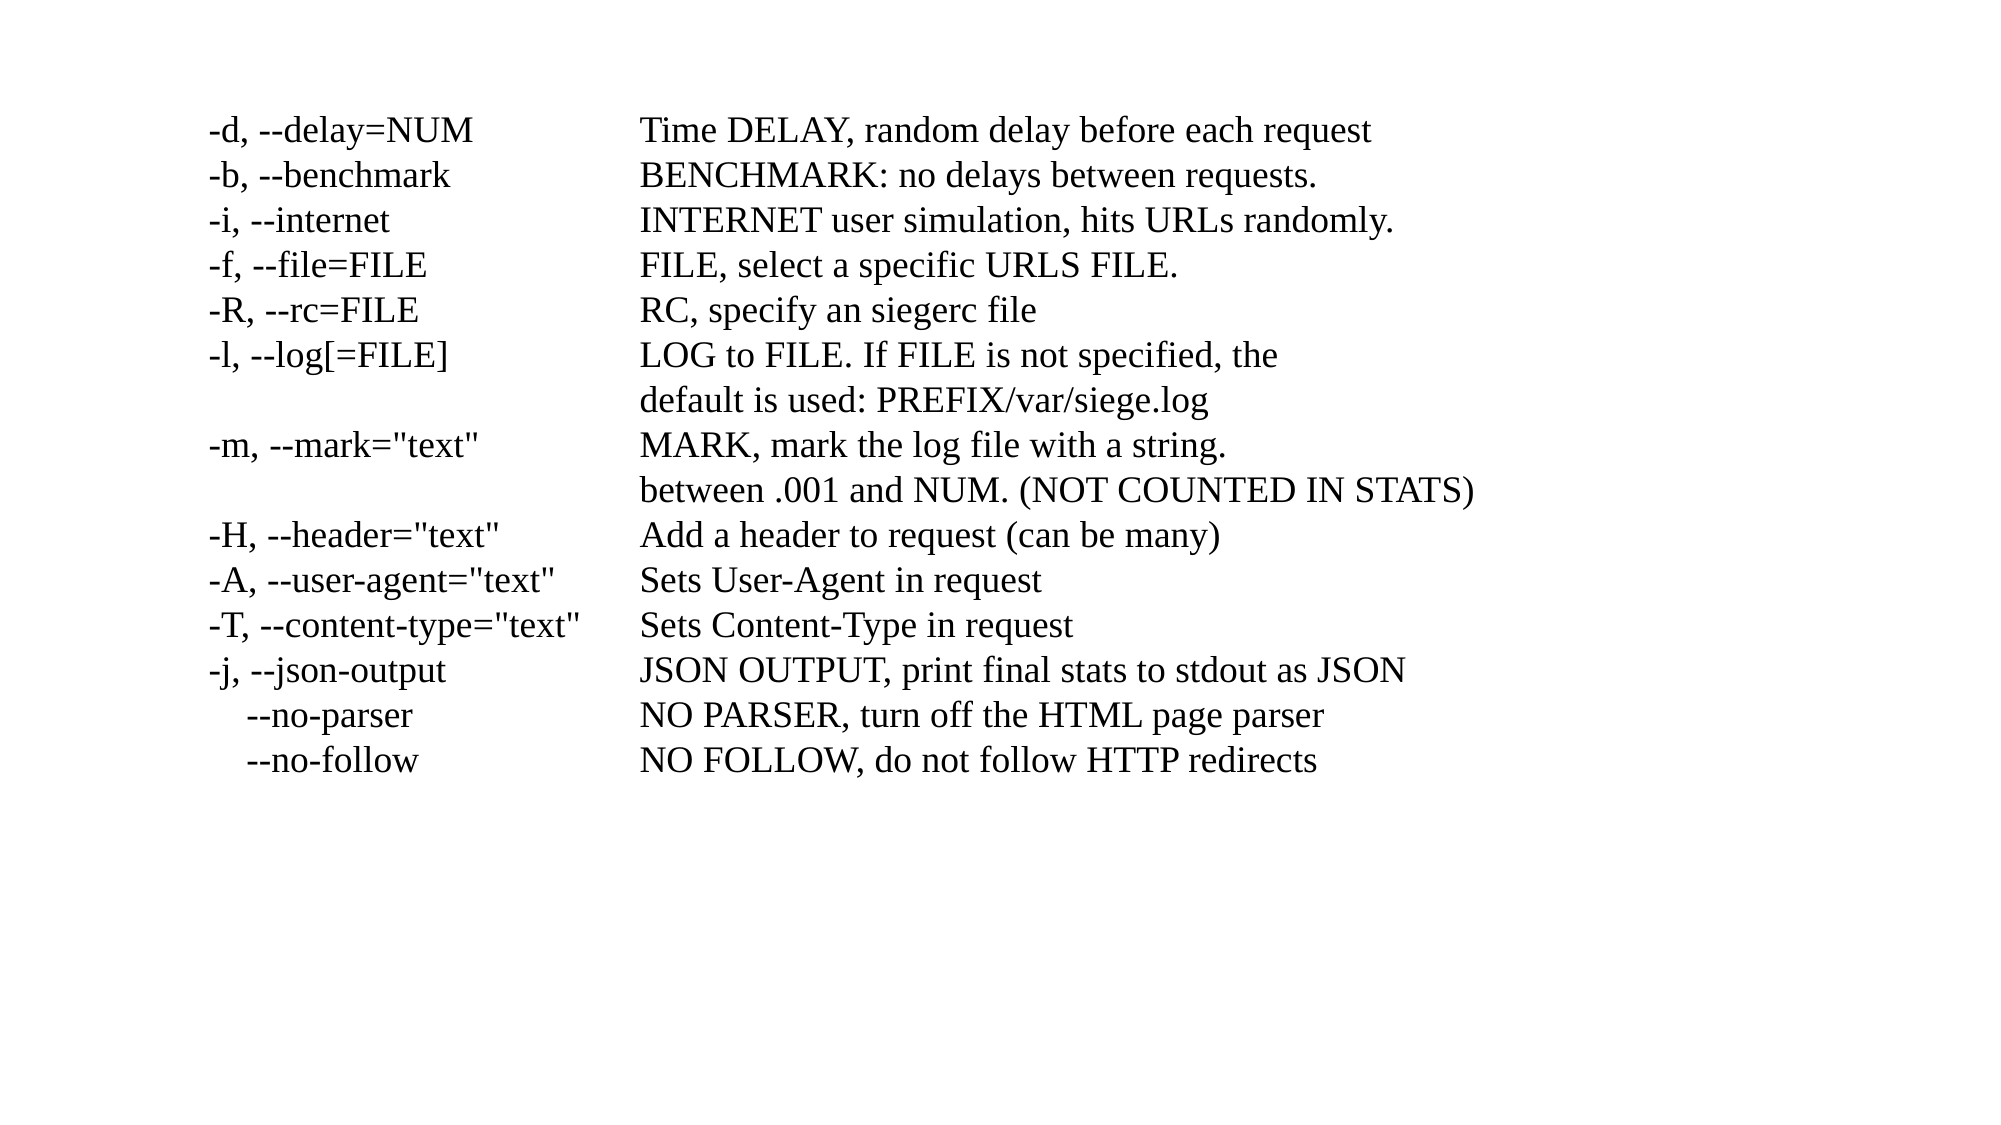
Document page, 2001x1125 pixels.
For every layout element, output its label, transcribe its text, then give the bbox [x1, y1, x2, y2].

text_box -d, --delay=NUM Time DELAY, random delay before each request -b, --benchmark BENCHMARK: no delays between requests. -i, --internet INTERNET user simulation, hits URLs randomly. -f, --file=FILE FILE, select a specific URLS FILE. -R, --rc=FILE RC, specify an siegerc file -l, --log[=FILE] LOG to FILE. If FILE is not specified, the default is used: PREFIX/var/siege.log -m, --mark="text" MARK, mark the log file with a string. between .001 and NUM. (NOT COUNTED IN STATS) -H, --header="text" Add a header to request (can be many) -A, --user-agent="text" Sets User-Agent in request -T, --content-type="text" Sets Content-Type in request -j, --json-output JSON OUTPUT, print final stats to stdout as JSON --no-parser NO PARSER, turn off the HTML page parser --no-follow NO FOLLOW, do not follow HTTP redirects [174, 97, 1545, 788]
